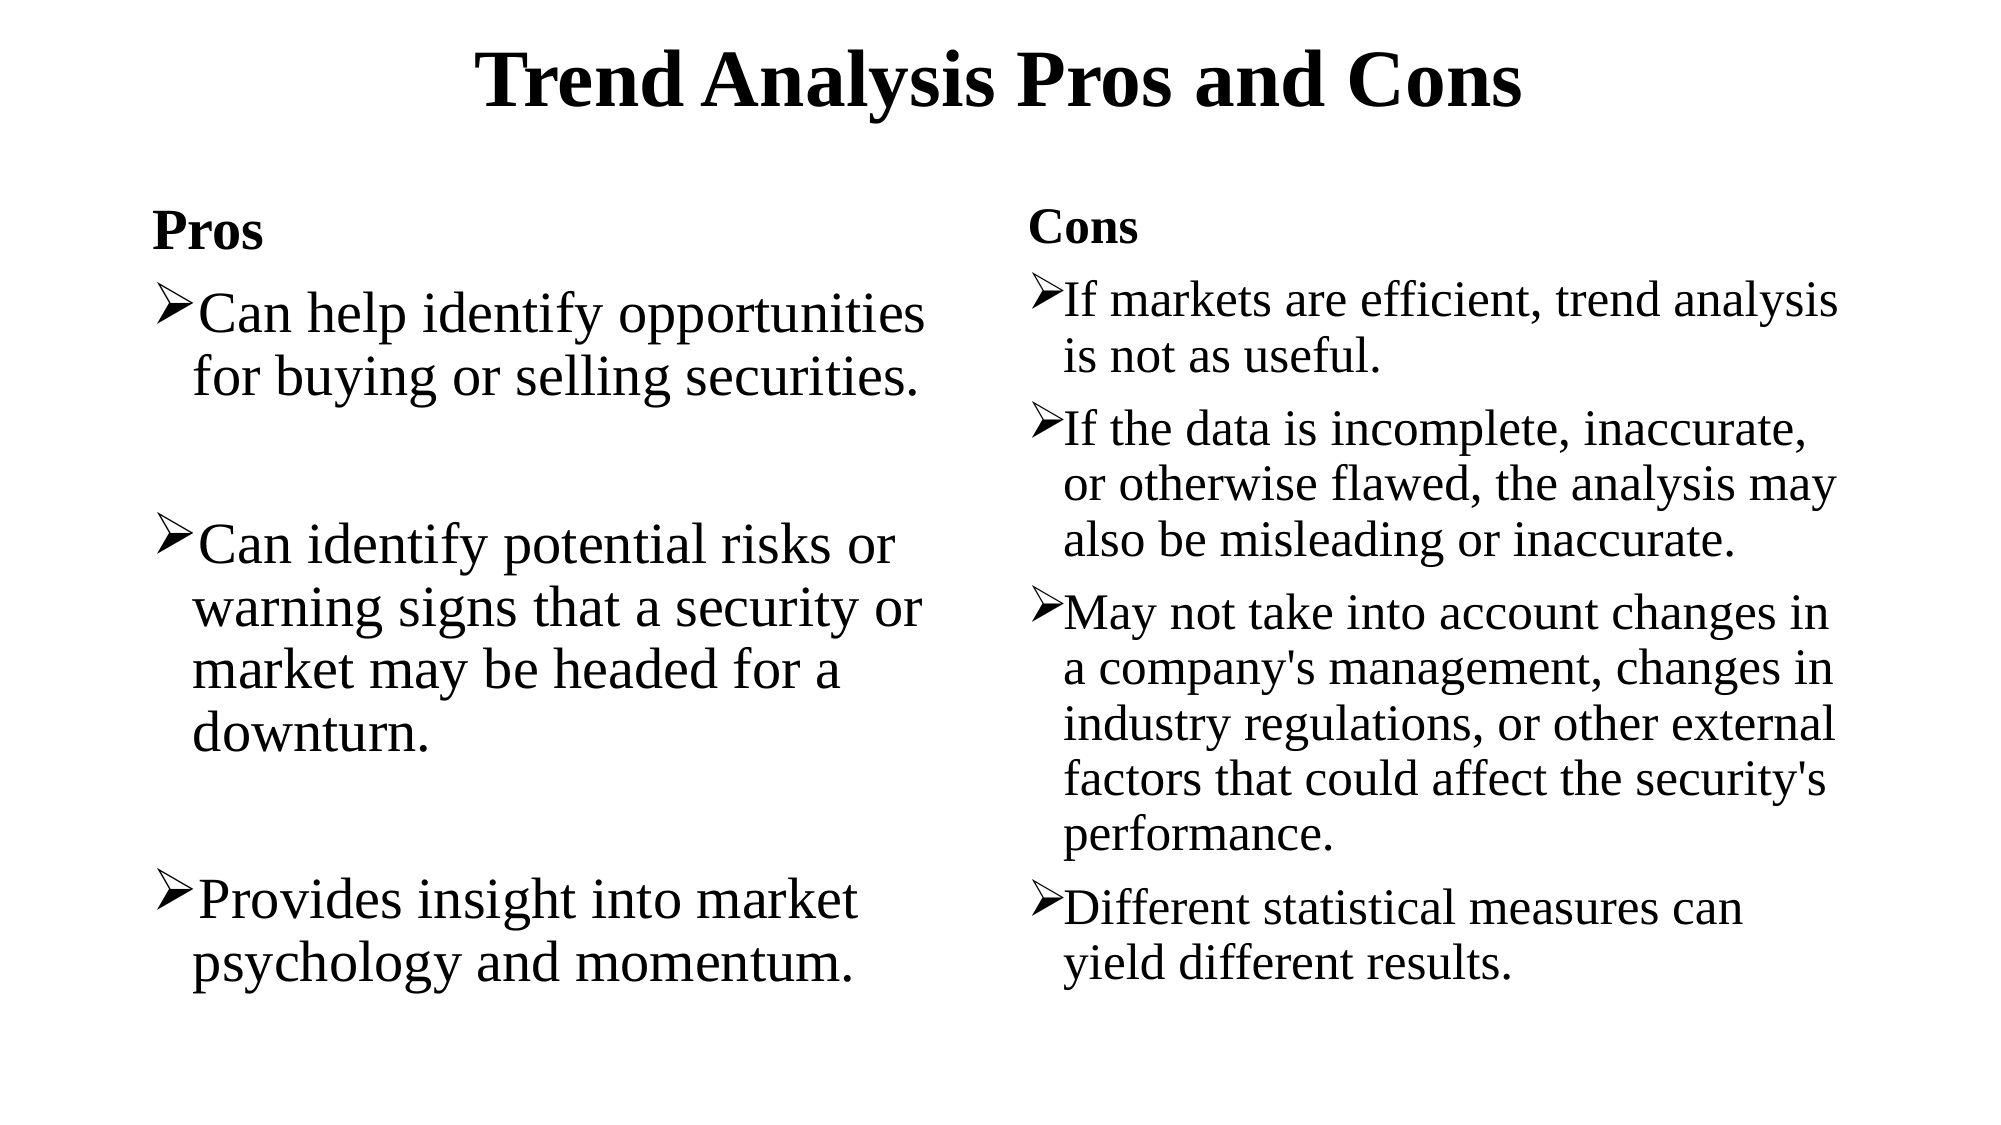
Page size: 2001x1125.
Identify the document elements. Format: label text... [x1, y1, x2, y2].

list Pros Can help identify opportunities for buying or selling securities. Can identify potential risks or warning signs that a security or market may be headed for a downturn. Provides insight into market psychology and momentum. [137, 191, 988, 1018]
title Trend Analysis Pros and Cons [137, 27, 1863, 132]
list Cons If markets are efficient, trend analysis is not as useful. If the data is incomplete, inaccurate, or otherwise flawed, the analysis may also be misleading or inaccurate. May not take into account changes in a company's management, changes in industry regulations, or other external factors that could affect the security's performance. Different statistical measures can yield different results. [1012, 191, 1863, 1060]
